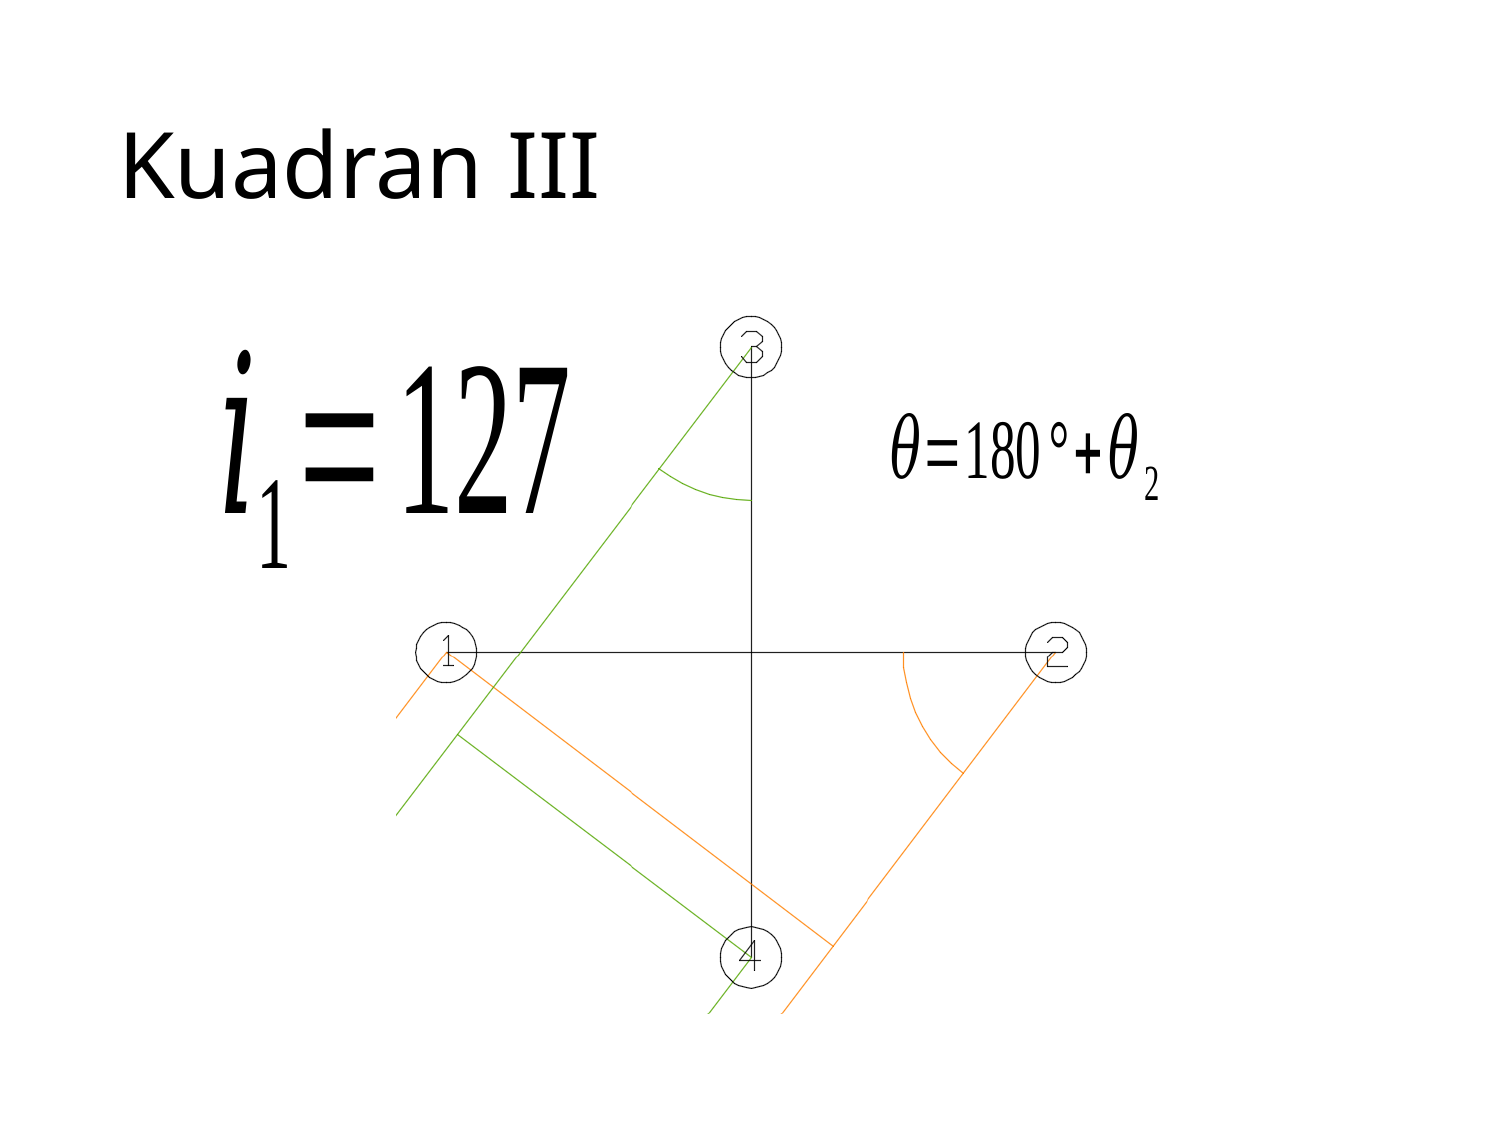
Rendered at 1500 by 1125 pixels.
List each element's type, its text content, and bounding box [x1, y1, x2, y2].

title Kuadran III [103, 59, 1397, 278]
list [395, 299, 1104, 1014]
